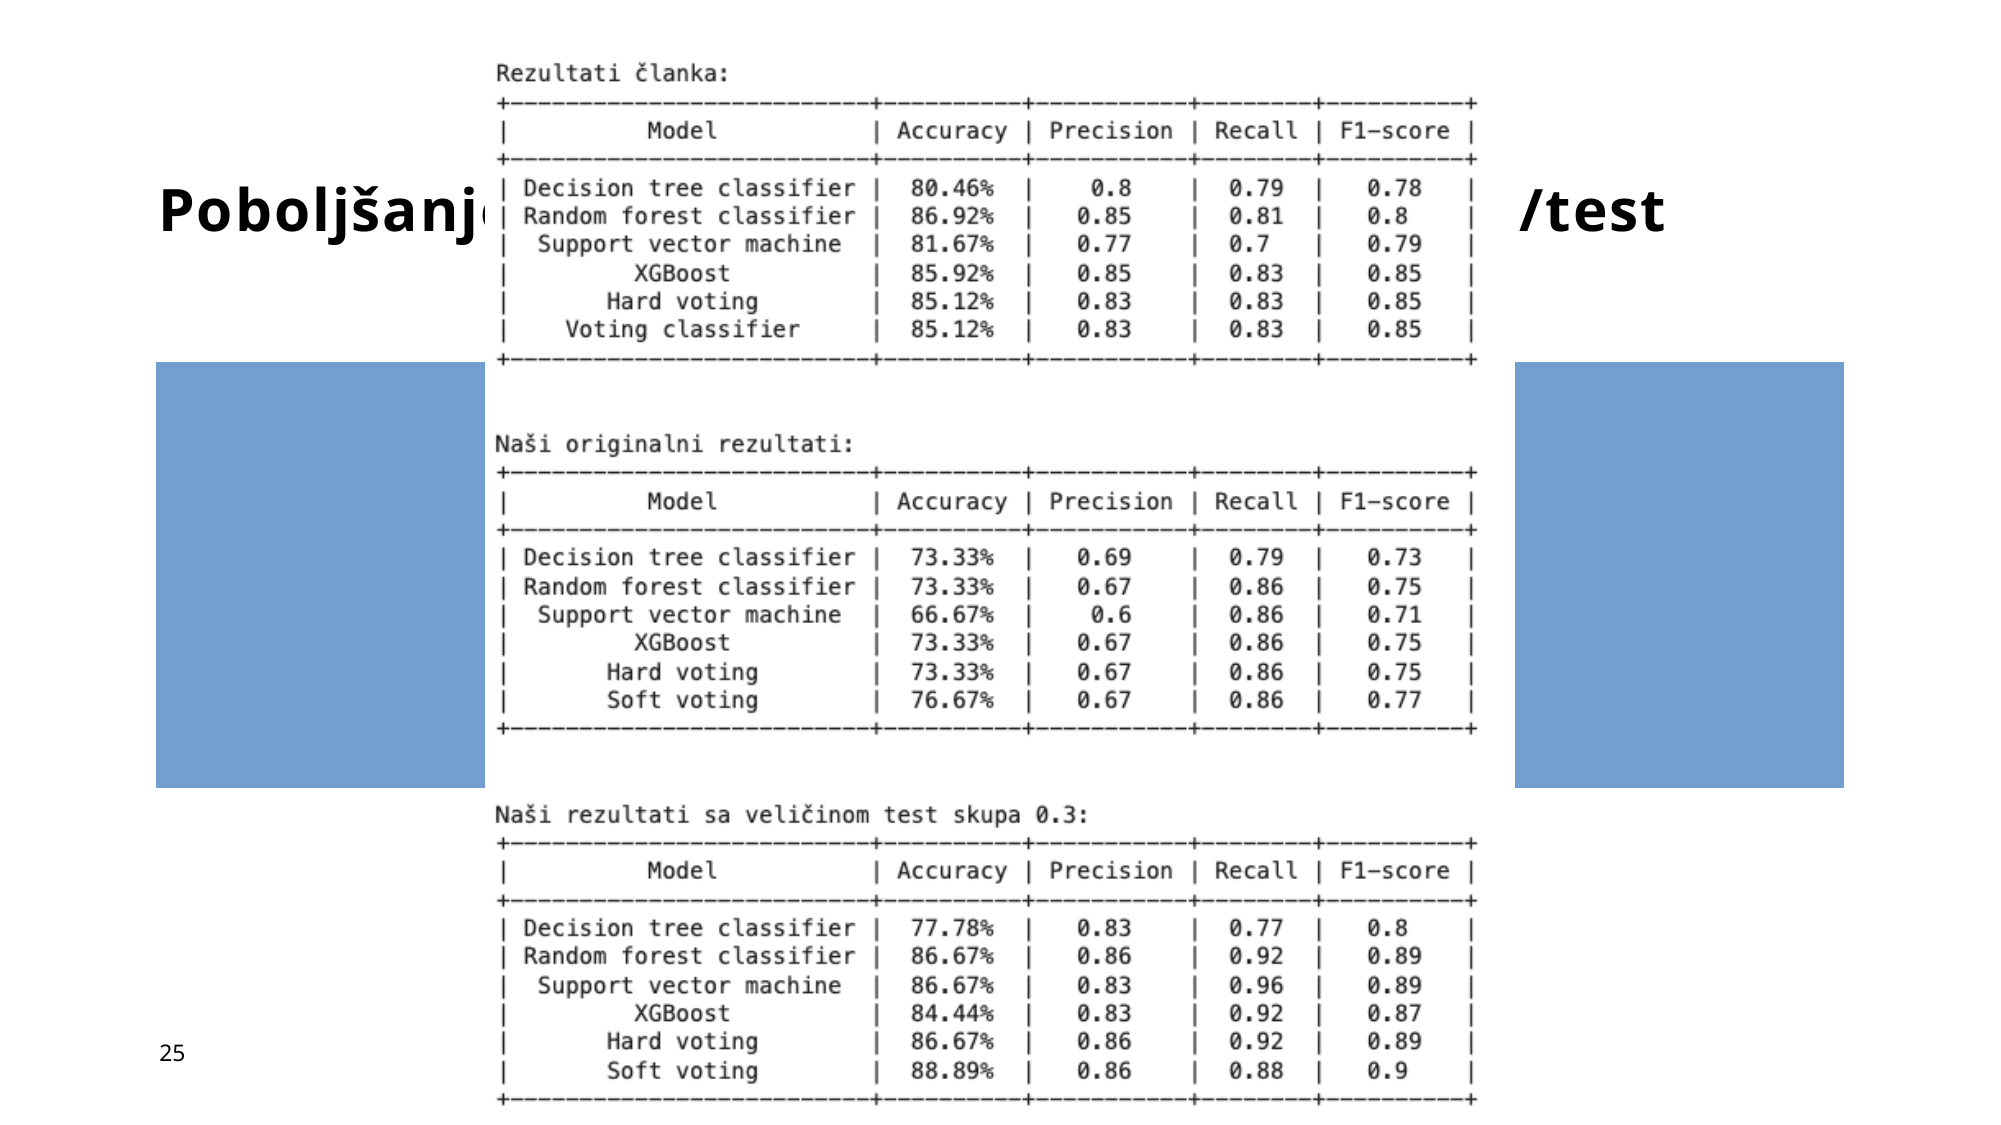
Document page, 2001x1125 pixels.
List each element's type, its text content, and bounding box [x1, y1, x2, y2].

picture [484, 52, 1515, 1125]
slide_number 25 [159, 1038, 246, 1080]
title Poboljšanje rezultata – Različiti omjeri train/test [1515, 144, 1924, 245]
title Poboljšanje rezultata – Različiti omjeri train/test [158, 144, 484, 245]
